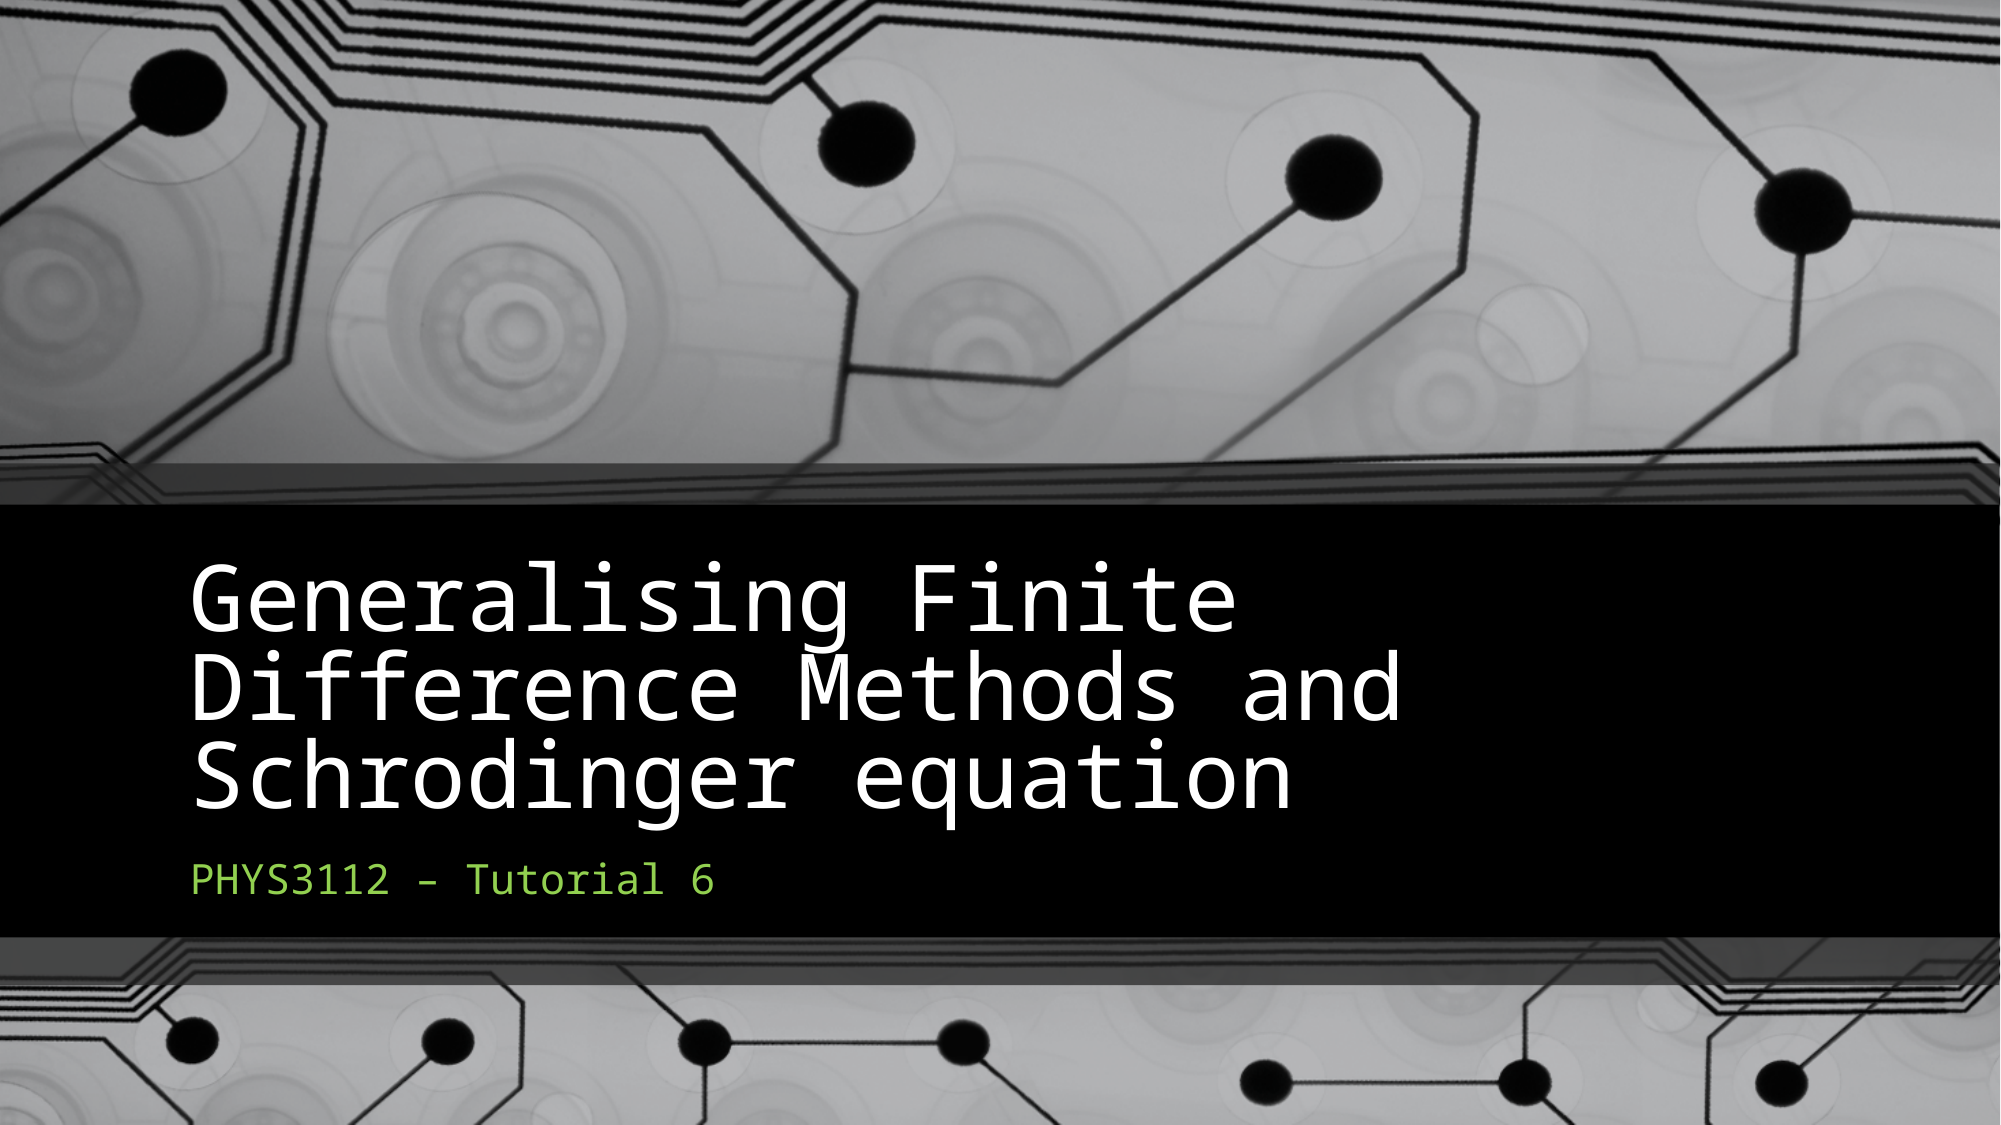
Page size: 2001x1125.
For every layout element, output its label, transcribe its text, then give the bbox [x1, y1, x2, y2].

title Generalising Finite Difference Methods and Schrodinger equation [174, 553, 1825, 835]
picture [0, 0, 2001, 1125]
subtitle PHYS3112 – Tutorial 6 [174, 851, 1825, 965]
